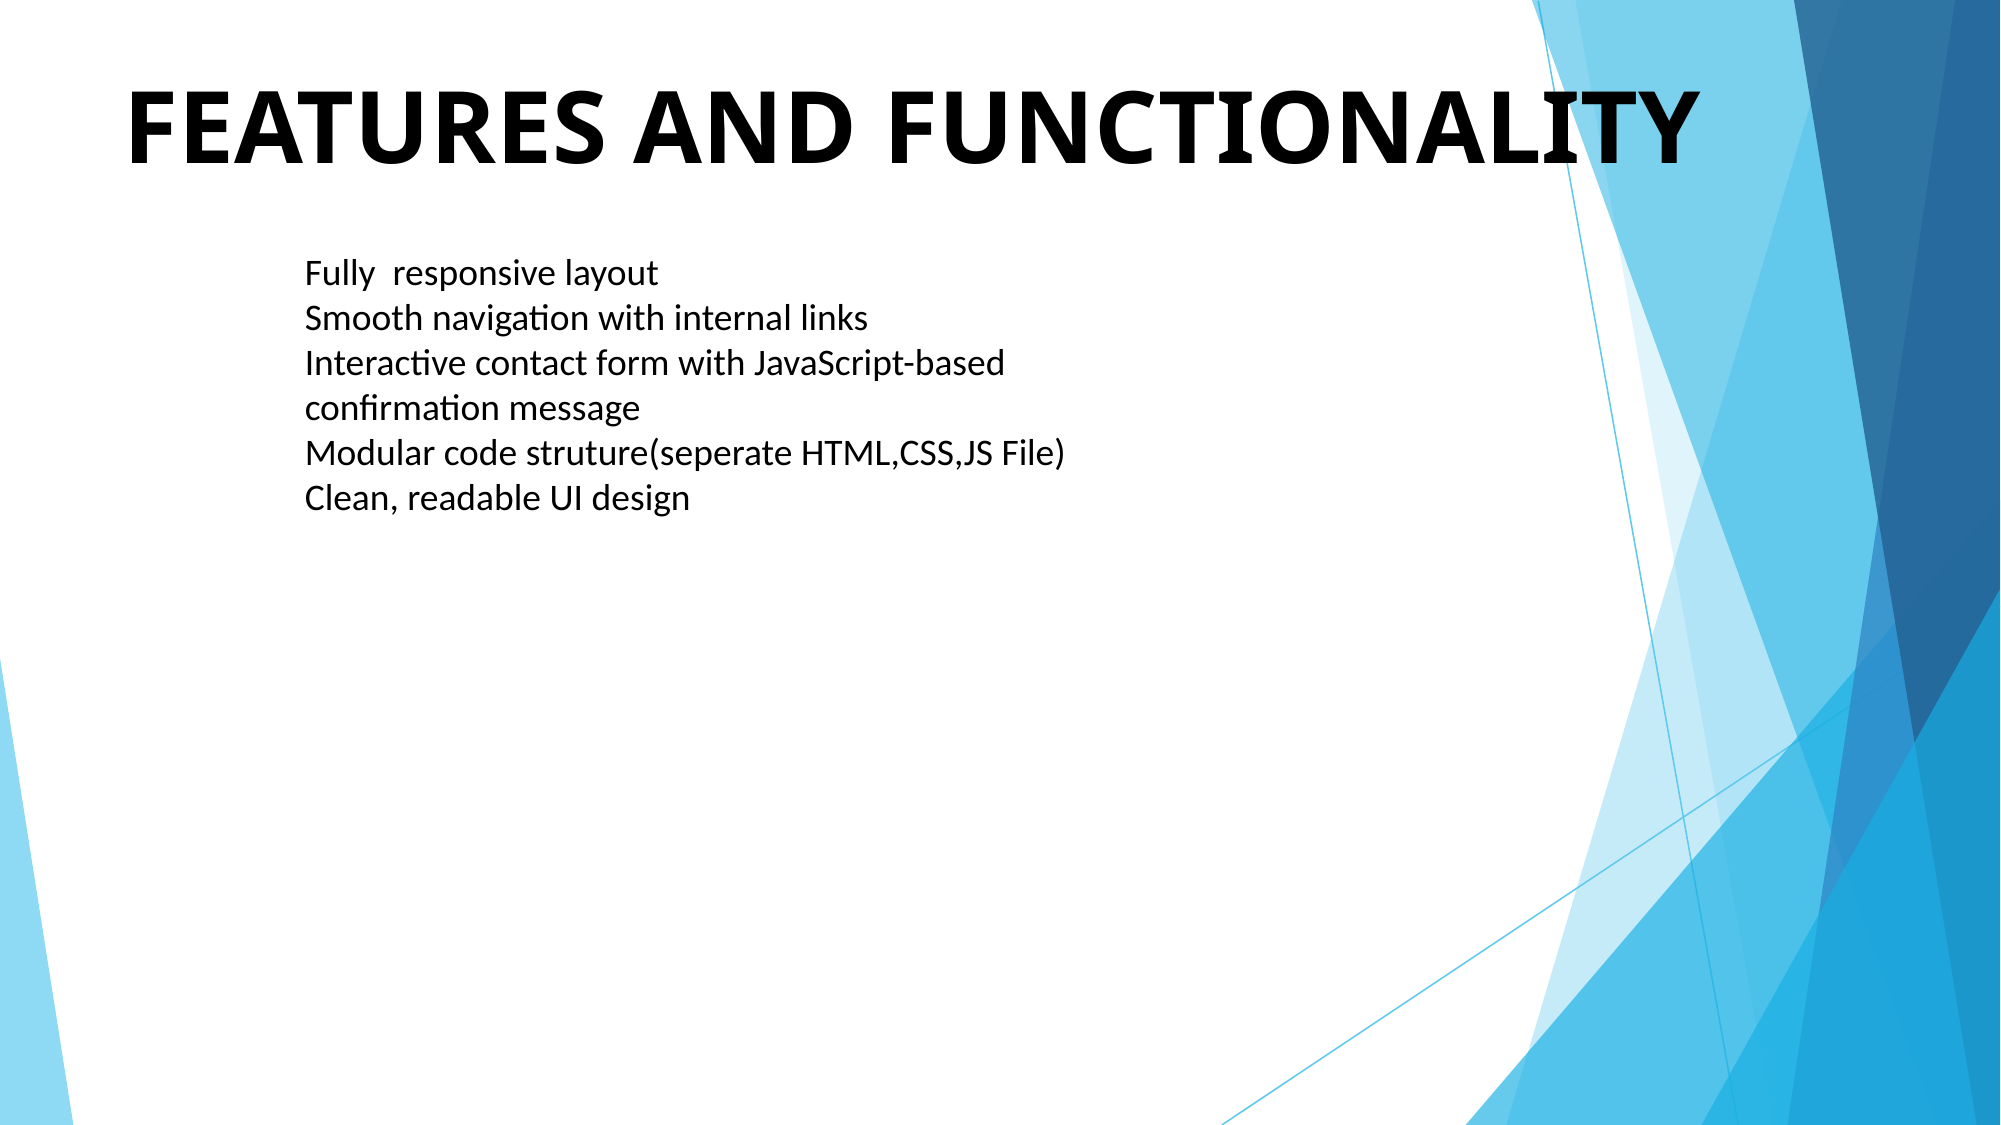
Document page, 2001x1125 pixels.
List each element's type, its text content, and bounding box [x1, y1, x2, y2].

text_box Fully responsive layout Smooth navigation with internal links Interactive contact form with JavaScript-based confirmation message Modular code struture(seperate HTML,CSS,JS File) Clean, readable UI design [290, 240, 1185, 887]
title FEATURES AND FUNCTIONALITY [123, 63, 1877, 188]
